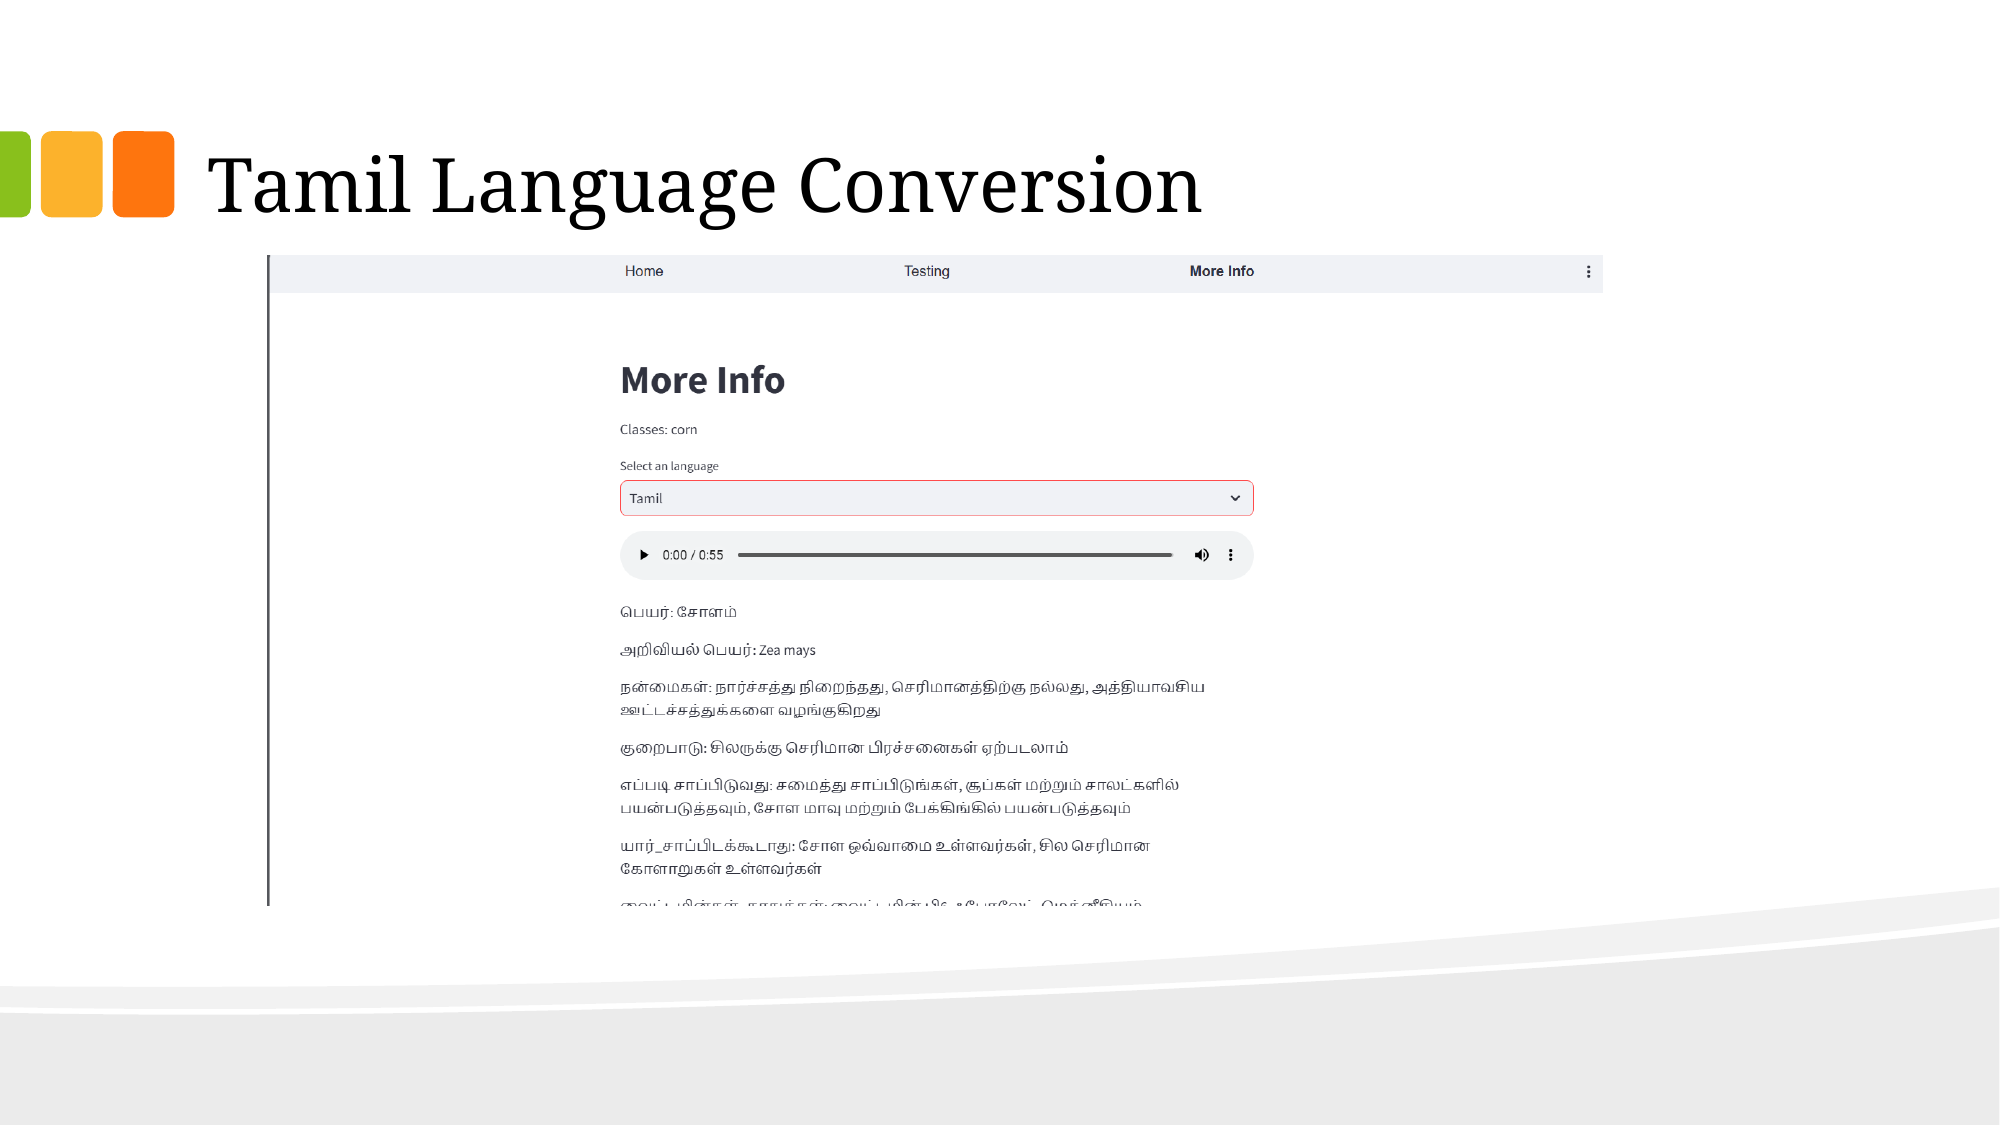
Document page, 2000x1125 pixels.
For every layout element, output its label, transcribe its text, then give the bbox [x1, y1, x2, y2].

title Tamil Language Conversion [187, 24, 1787, 238]
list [267, 255, 1603, 906]
